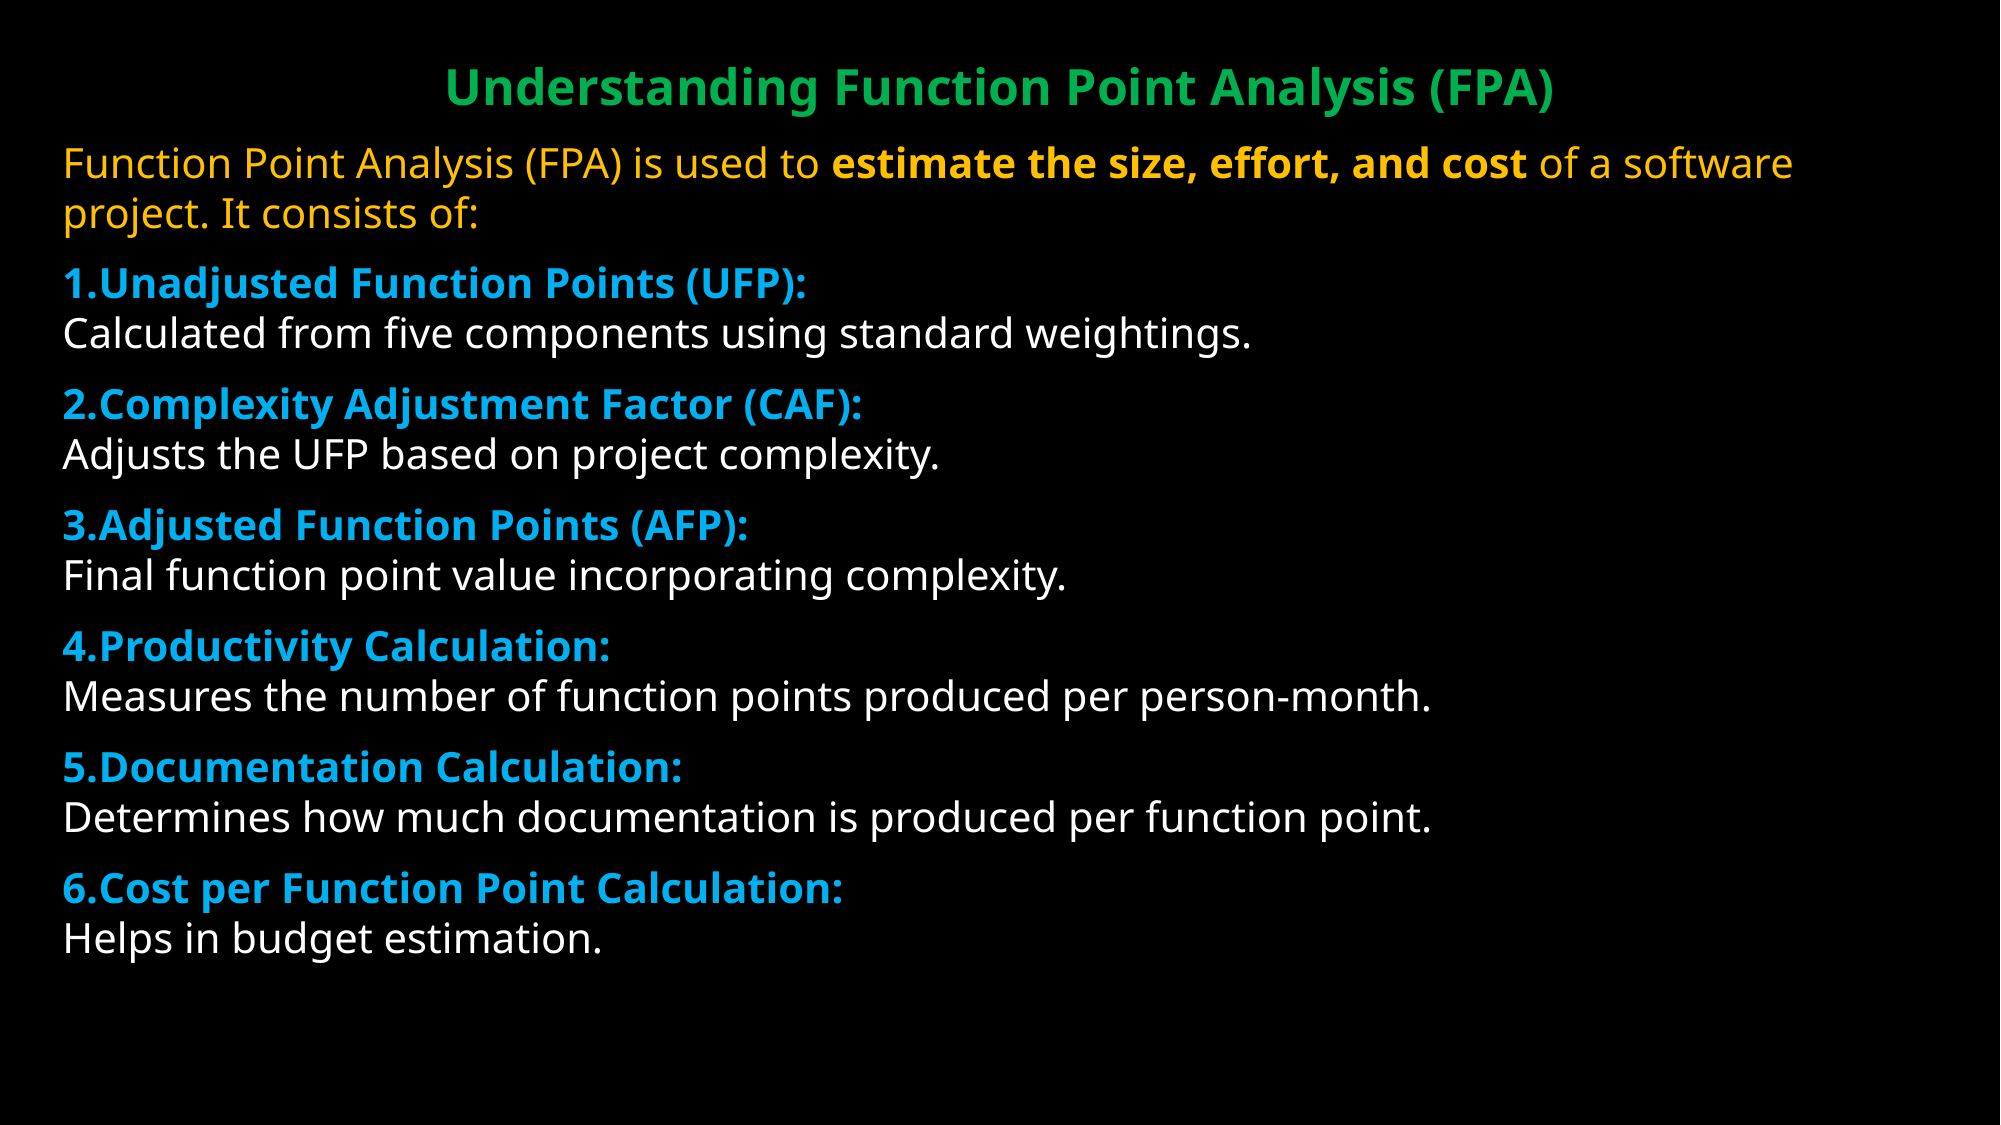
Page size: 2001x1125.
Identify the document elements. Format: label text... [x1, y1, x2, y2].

subtitle Understanding Function Point Analysis (FPA) Function Point Analysis (FPA) is used to estimate the size, effort, and cost of a software project. It consists of: Unadjusted Function Points (UFP): Calculated from five components using standard weightings. Complexity Adjustment Factor (CAF): Adjusts the UFP based on project complexity. Adjusted Function Points (AFP): Final function point value incorporating complexity. Productivity Calculation: Measures the number of function points produced per person-month. Documentation Calculation: Determines how much documentation is produced per function point. Cost per Function Point Calculation: Helps in budget estimation. [47, 48, 1953, 1041]
